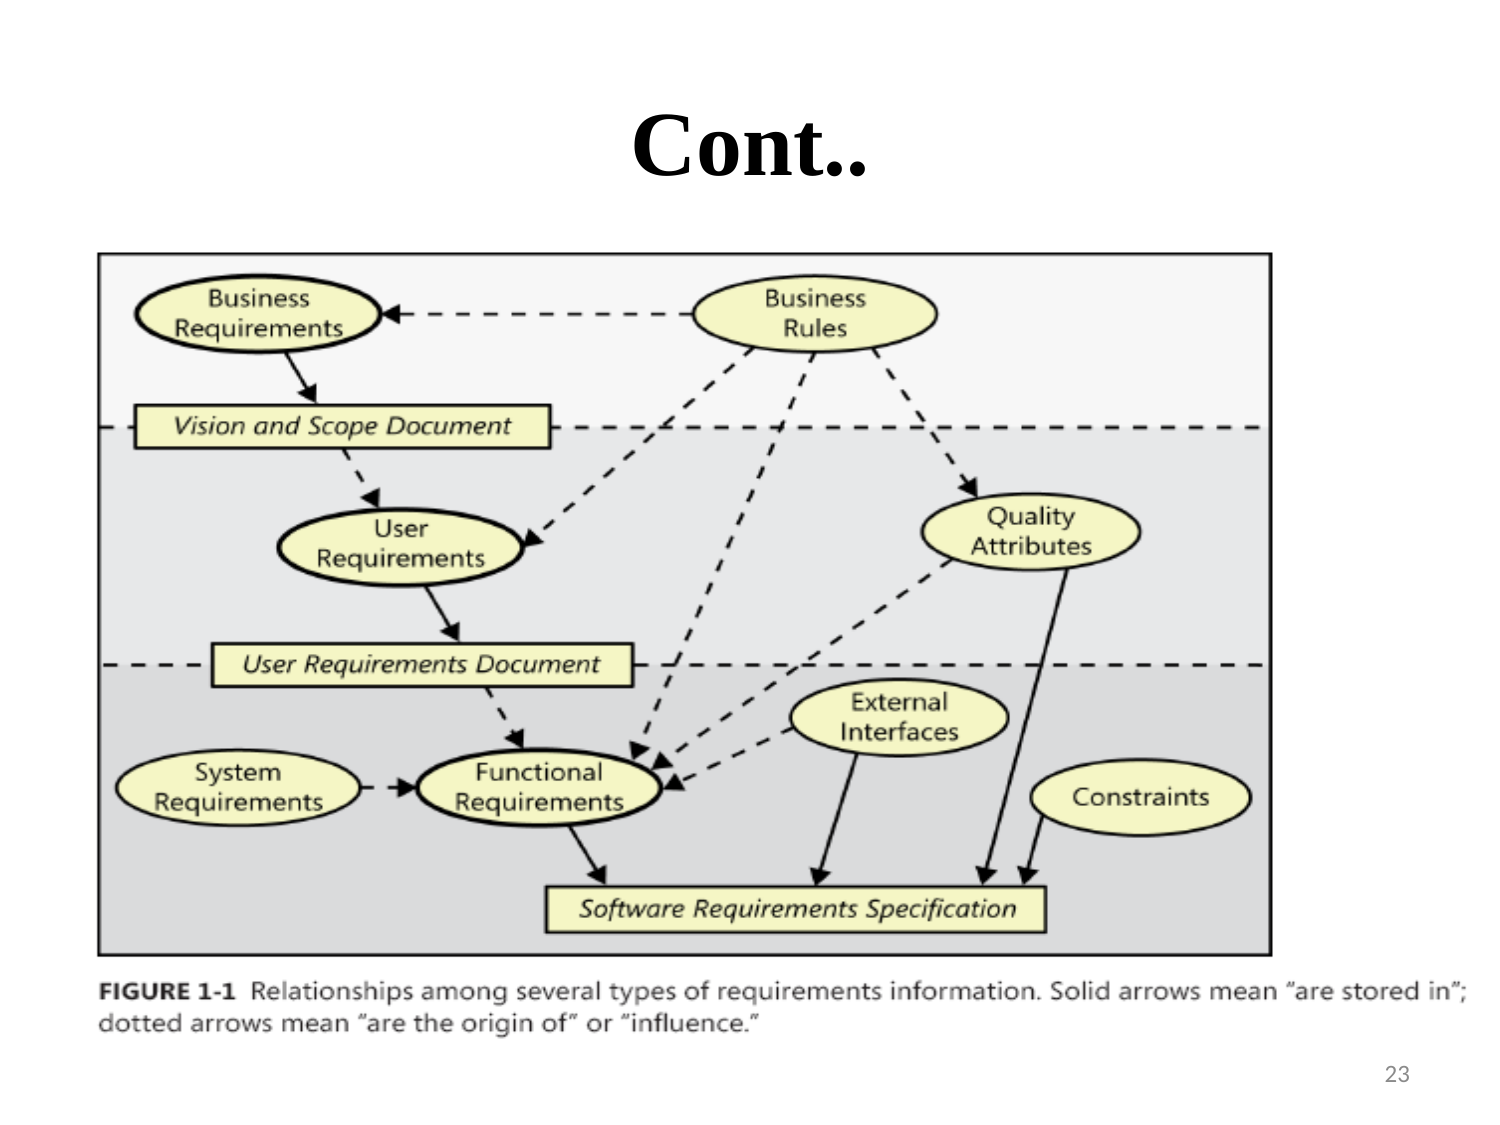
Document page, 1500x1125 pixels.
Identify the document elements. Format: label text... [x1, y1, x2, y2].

title Cont.. [75, 45, 1425, 210]
slide_number 23 [1074, 1054, 1425, 1103]
picture [49, 212, 1500, 1046]
